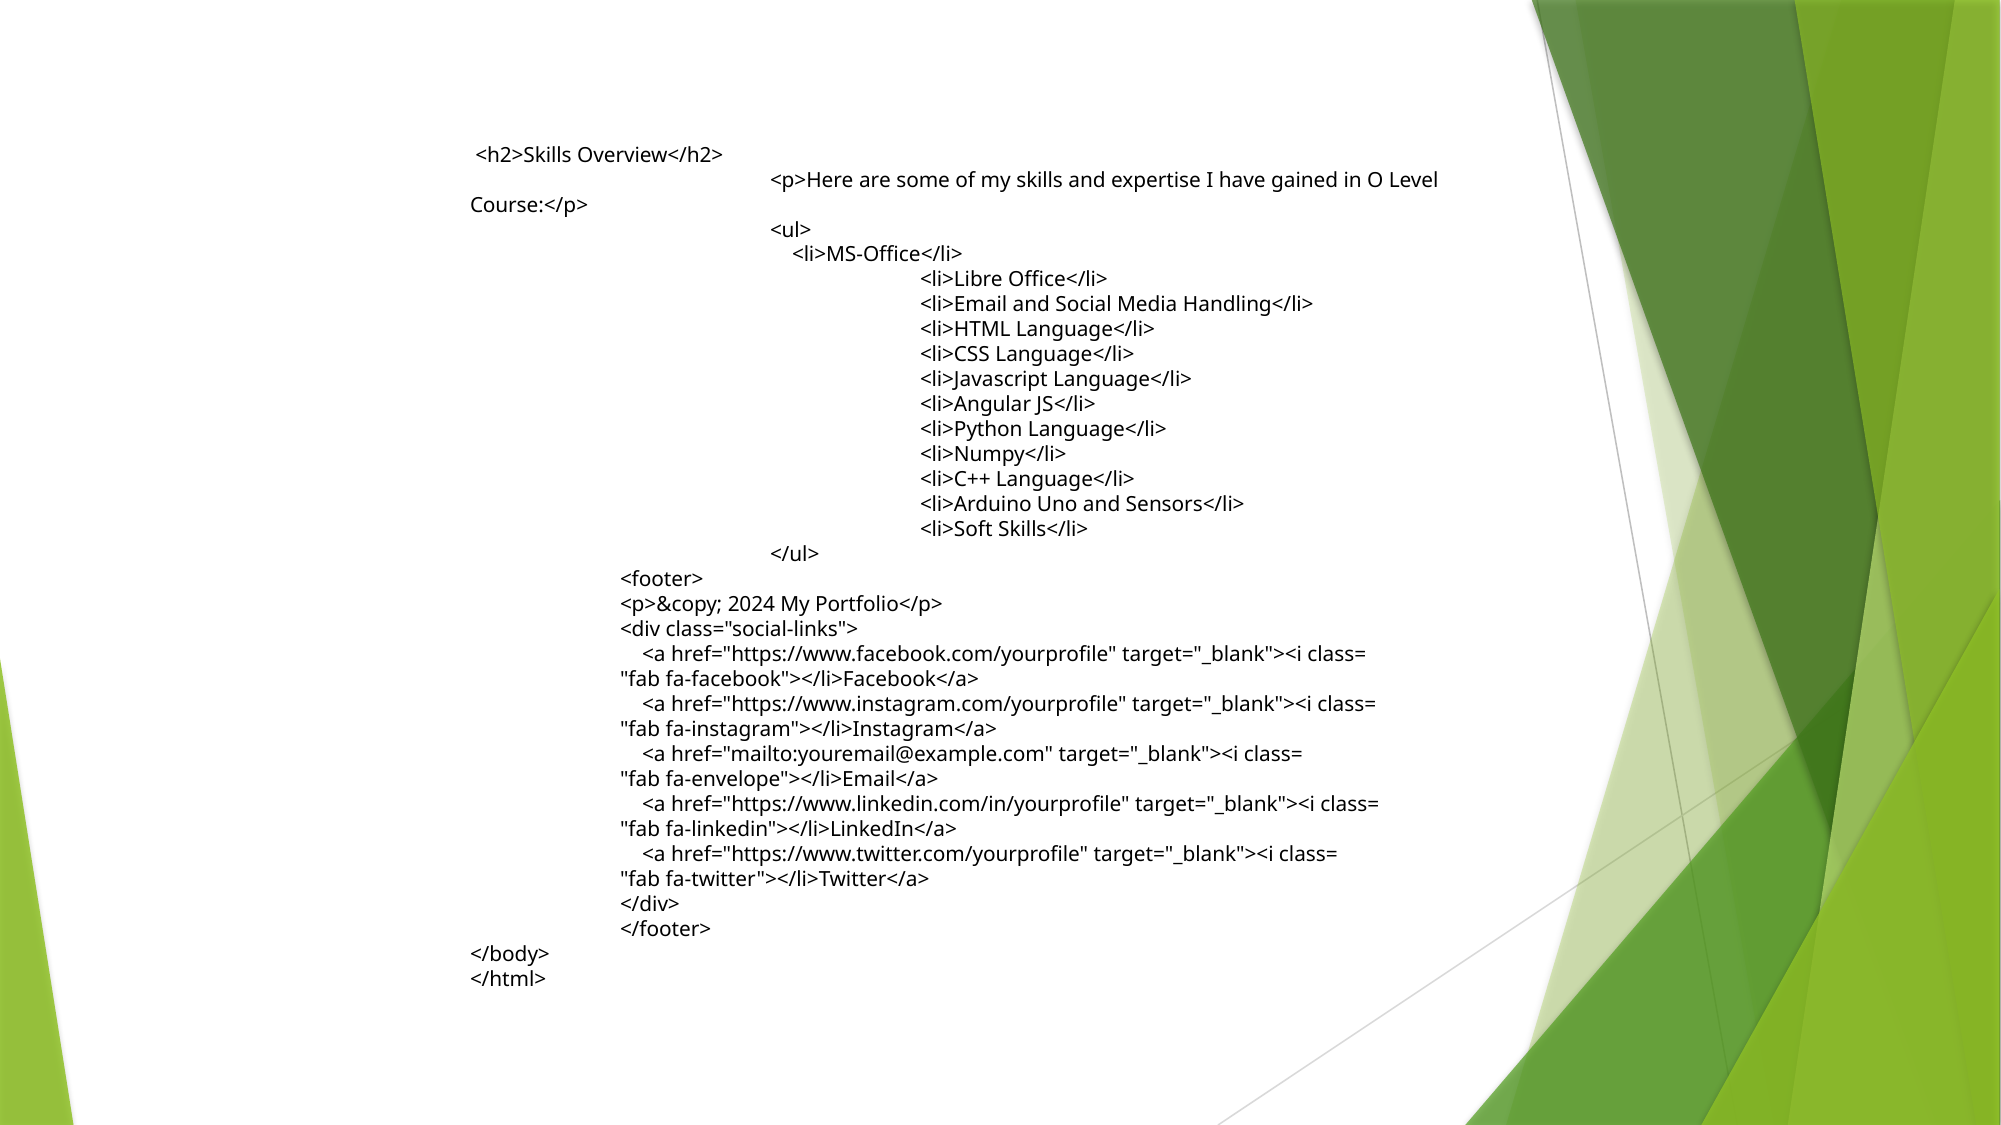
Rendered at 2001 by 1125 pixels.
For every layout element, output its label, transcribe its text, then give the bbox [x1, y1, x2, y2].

text_box <h2>Skills Overview</h2> <p>Here are some of my skills and expertise I have gained in O Level Course:</p> <ul> <li>MS-Office</li> <li>Libre Office</li> <li>Email and Social Media Handling</li> <li>HTML Language</li> <li>CSS Language</li> <li>Javascript Language</li> <li>Angular JS</li> <li>Python Language</li> <li>Numpy</li> <li>C++ Language</li> <li>Arduino Uno and Sensors</li> <li>Soft Skills</li> </ul> <footer> <p>&copy; 2024 My Portfolio</p> <div class="social-links"> <a href="https://www.facebook.com/yourprofile" target="_blank"><i class= "fab fa-facebook"></li>Facebook</a> <a href="https://www.instagram.com/yourprofile" target="_blank"><i class= "fab fa-instagram"></li>Instagram</a> <a href="mailto:youremail@example.com" target="_blank"><i class= "fab fa-envelope"></li>Email</a> <a href="https://www.linkedin.com/in/yourprofile" target="_blank"><i class= "fab fa-linkedin"></li>LinkedIn</a> <a href="https://www.twitter.com/yourprofile" target="_blank"><i class= "fab fa-twitter"></li>Twitter</a> </div> </footer> </body> </html> [455, 133, 1456, 998]
